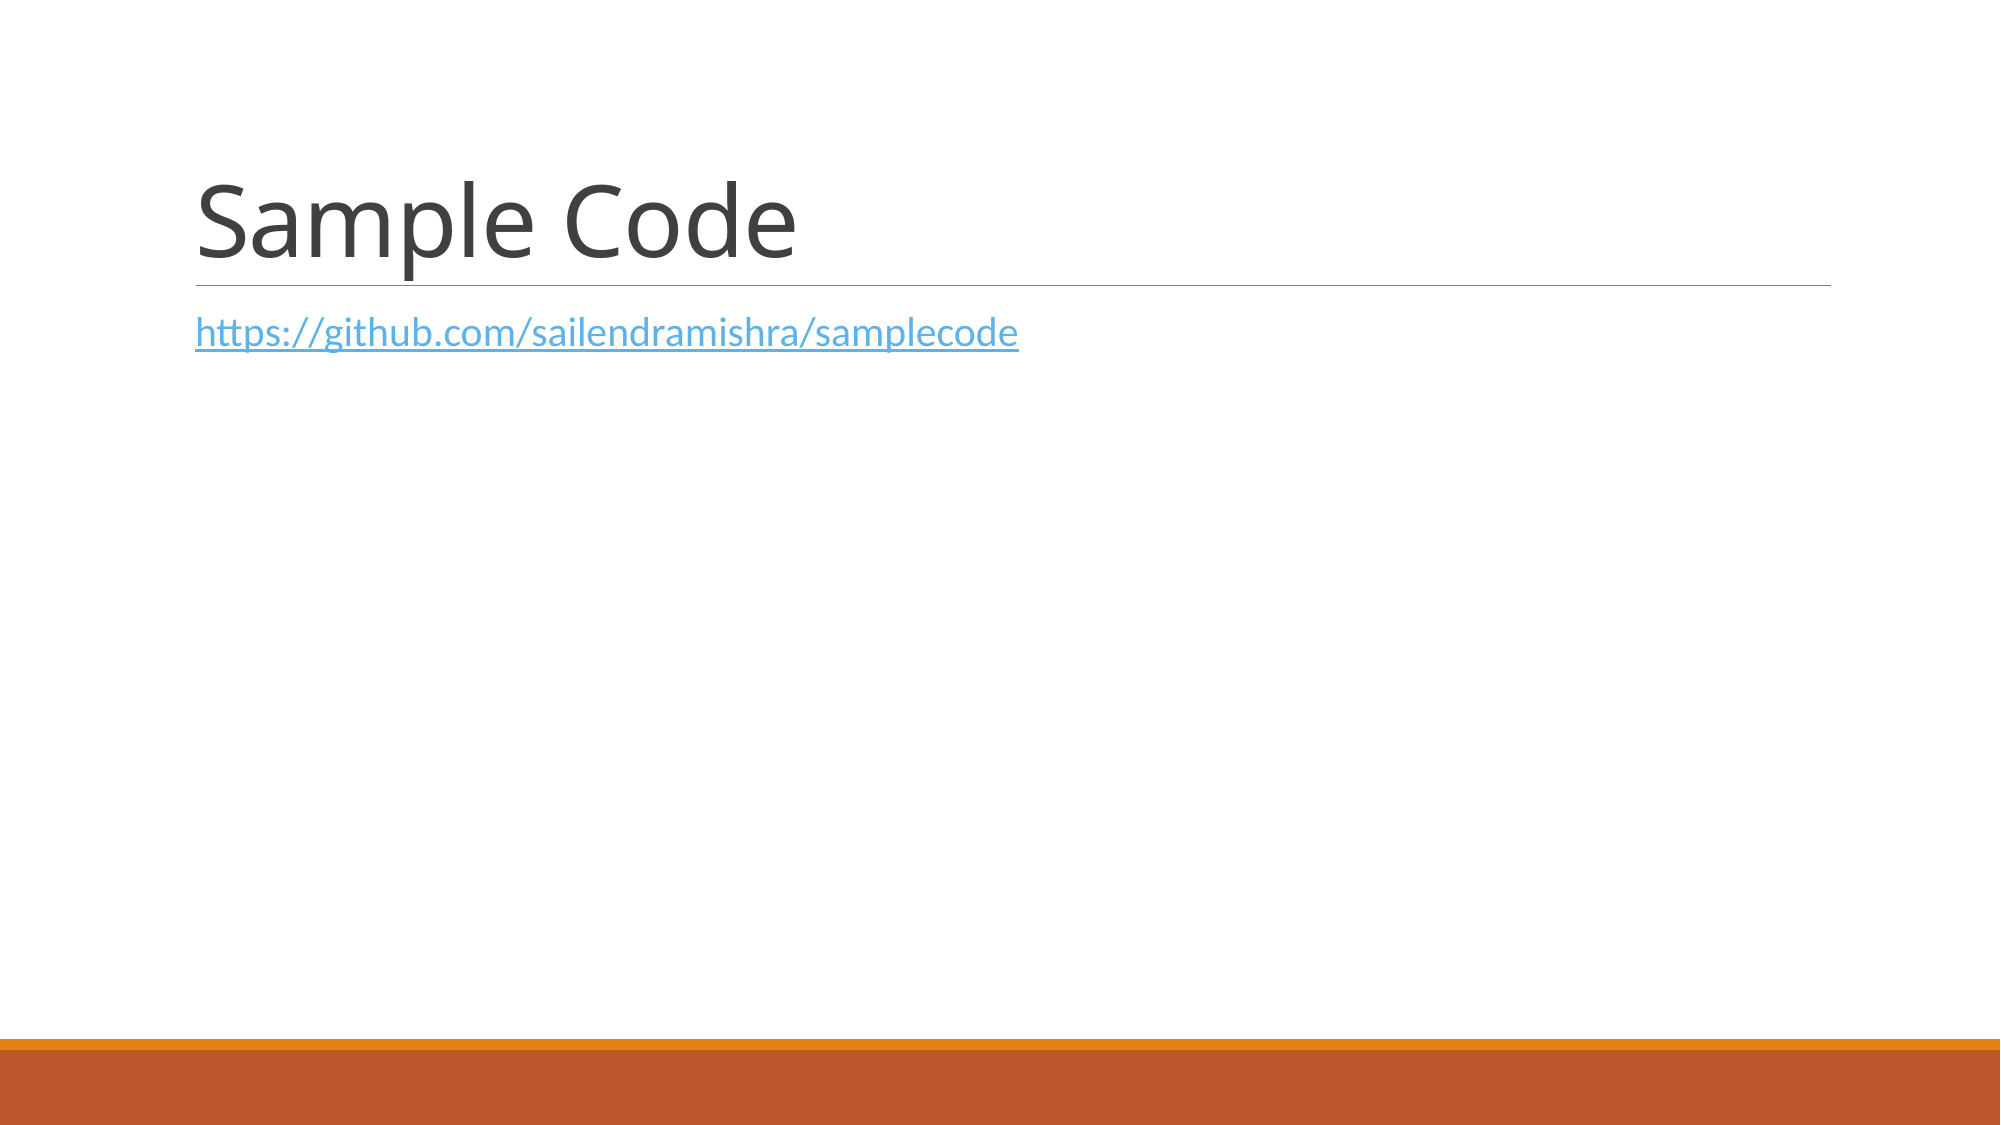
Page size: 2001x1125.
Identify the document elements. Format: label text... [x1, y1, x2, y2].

title Sample Code [180, 47, 1830, 285]
list https://github.com/sailendramishra/samplecode [180, 302, 1830, 963]
